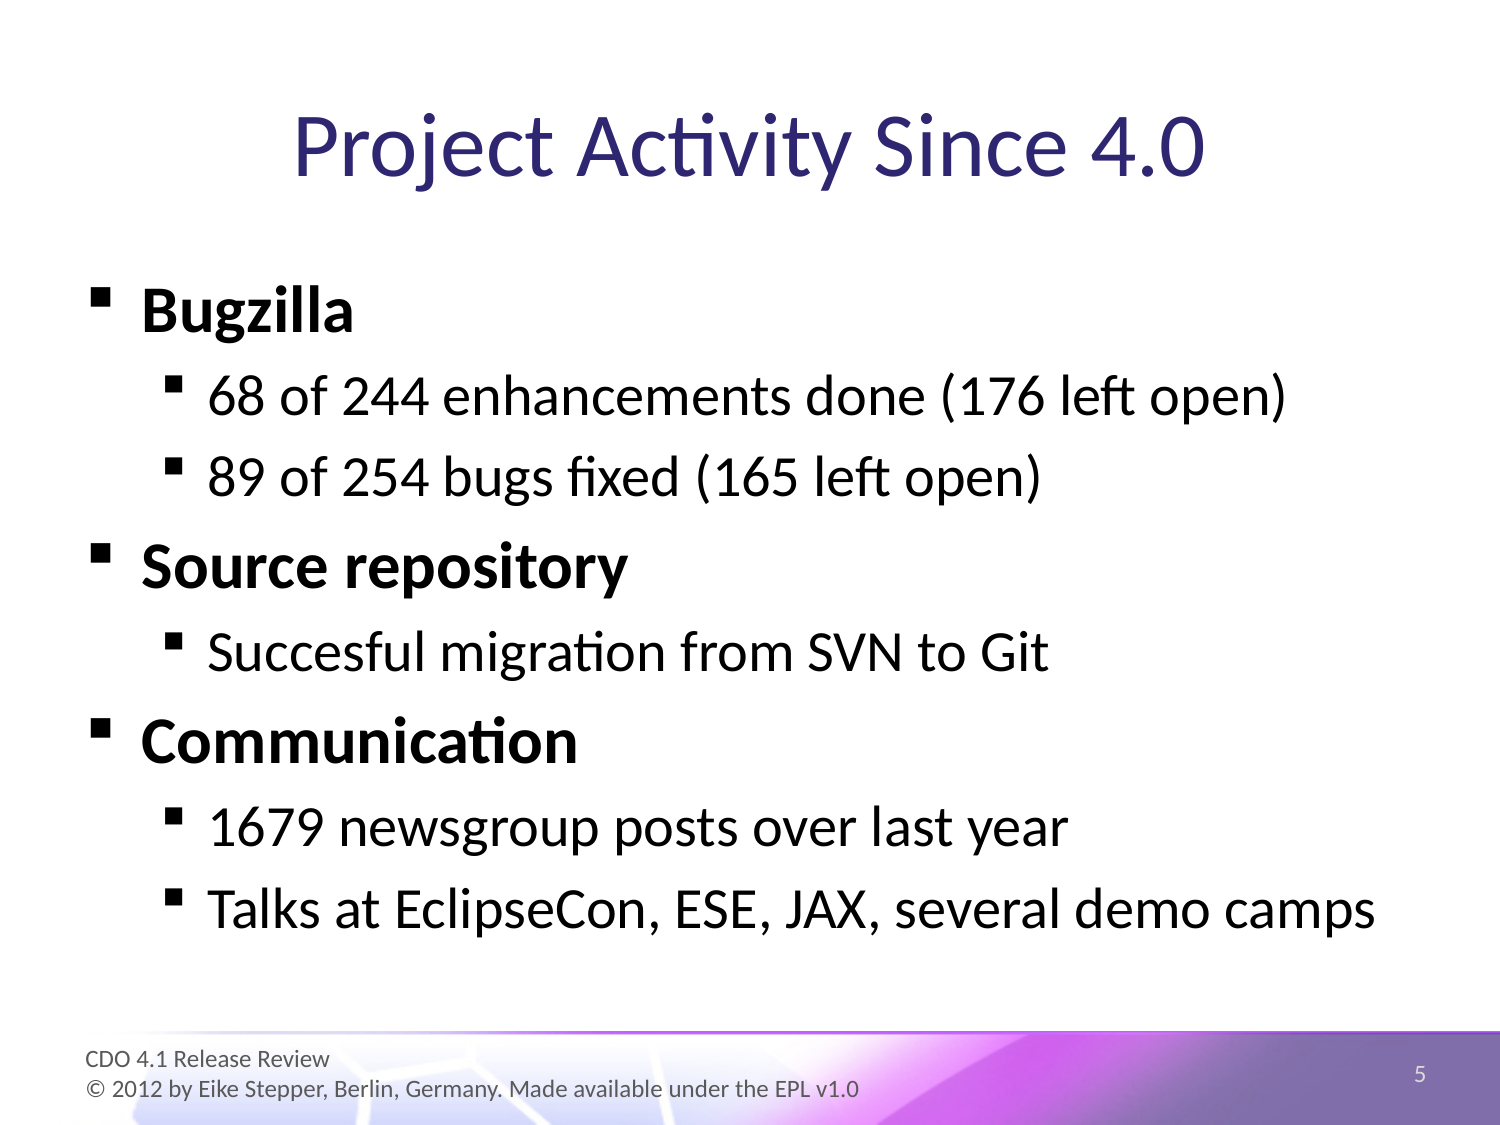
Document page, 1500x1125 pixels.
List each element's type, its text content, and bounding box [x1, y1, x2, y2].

footer CDO 4.1 Release Review © 2012 by Eike Stepper, Berlin, Germany. Made available under the EPL v1.0 [70, 1042, 1325, 1103]
title Project Activity Since 4.0 [70, 46, 1430, 233]
list Bugzilla 68 of 244 enhancements done (176 left open) 89 of 254 bugs fixed (165 left open) Source repository Succesful migration from SVN to Git Communication 1679 newsgroup posts over last year Talks at EclipseCon, ESE, JAX, several demo camps [70, 257, 1430, 1008]
picture [0, 1031, 1500, 1125]
slide_number 5 [1335, 1042, 1442, 1103]
